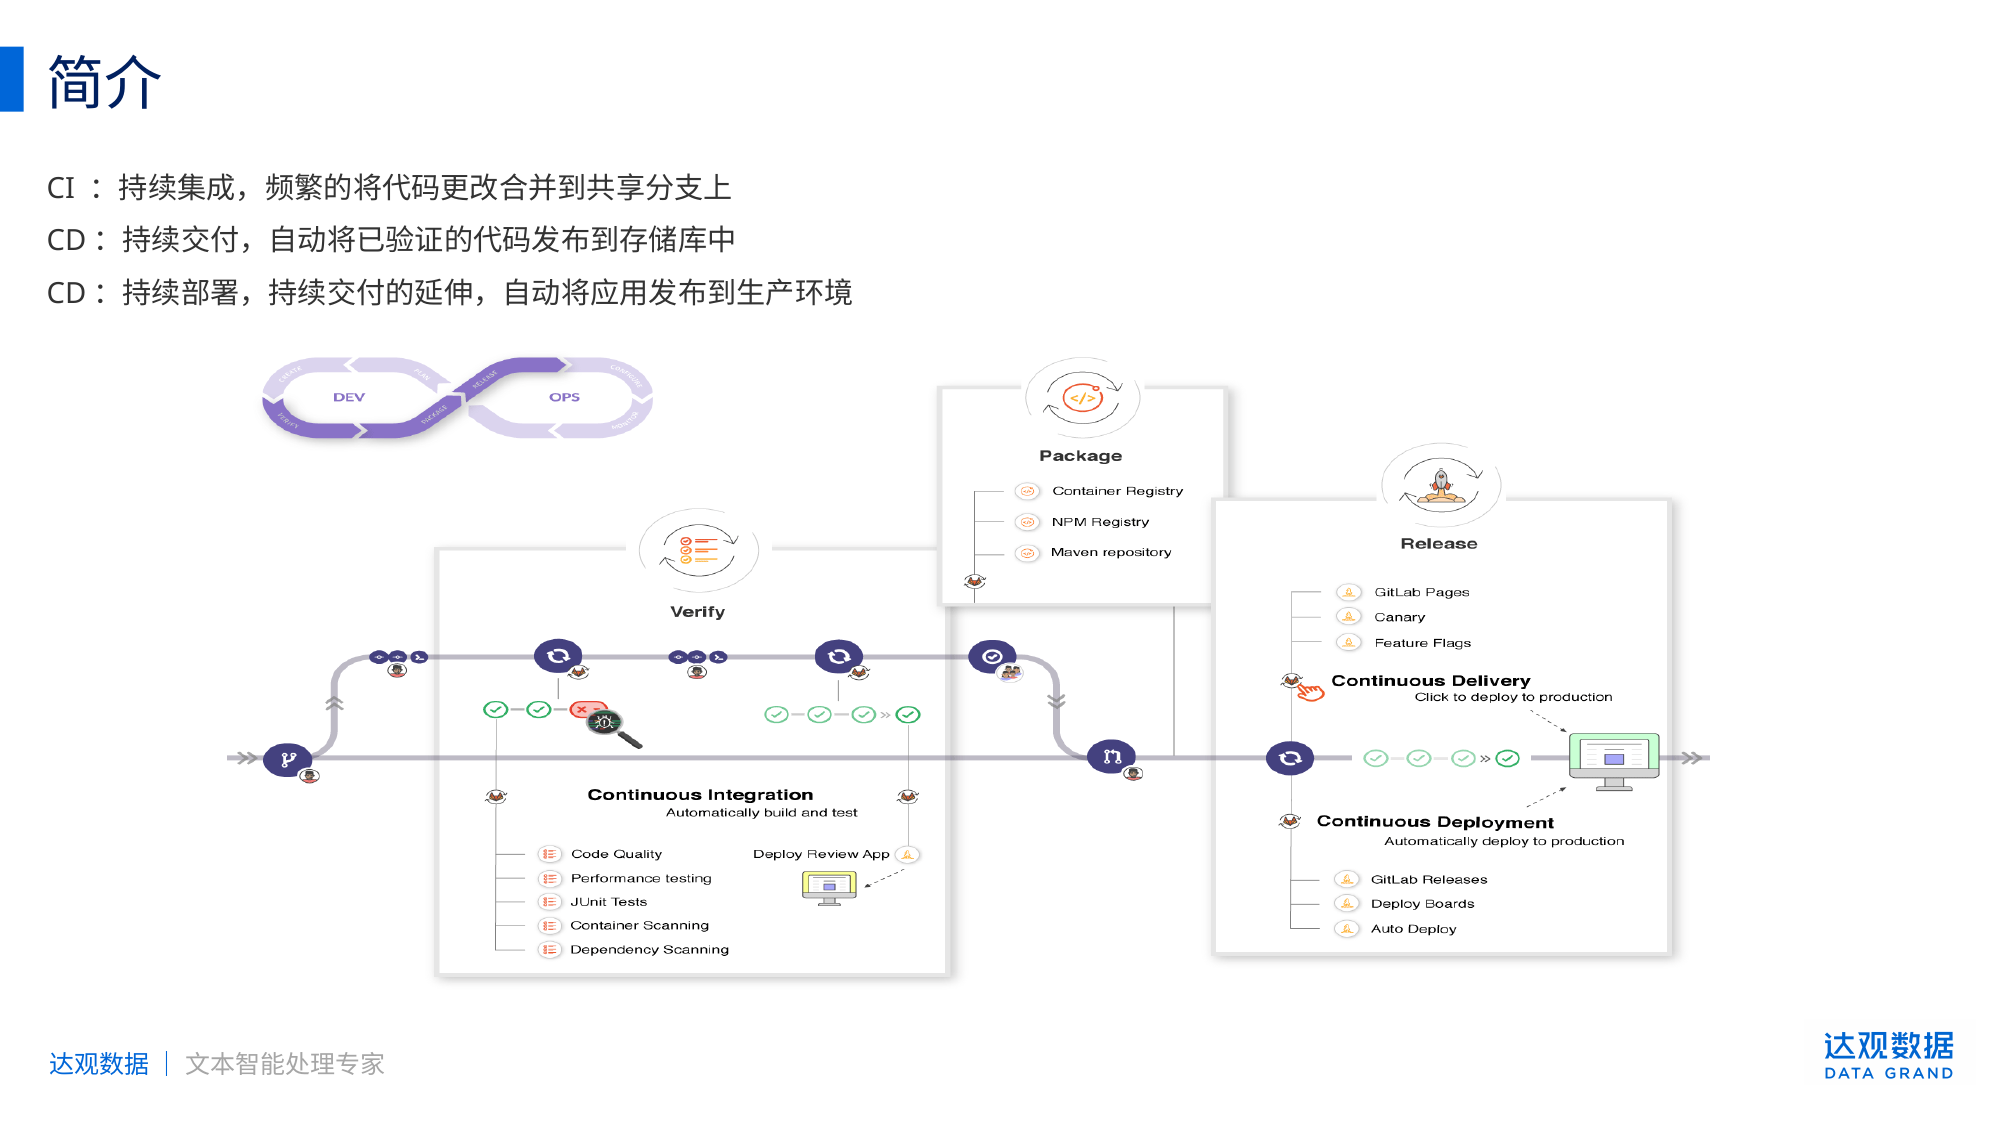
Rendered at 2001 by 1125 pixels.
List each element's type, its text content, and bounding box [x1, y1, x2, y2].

picture [1804, 1019, 1976, 1085]
picture [226, 345, 1710, 1003]
text_box 简介 [46, 46, 1549, 117]
text_box CI ：持续集成，频繁的将代码更改合并到共享分支上 CD：持续交付，自动将已验证的代码发布到存储库中 CD：持续部署，持续交付的延伸，自动将应用发布到生产环境 [46, 144, 1006, 317]
